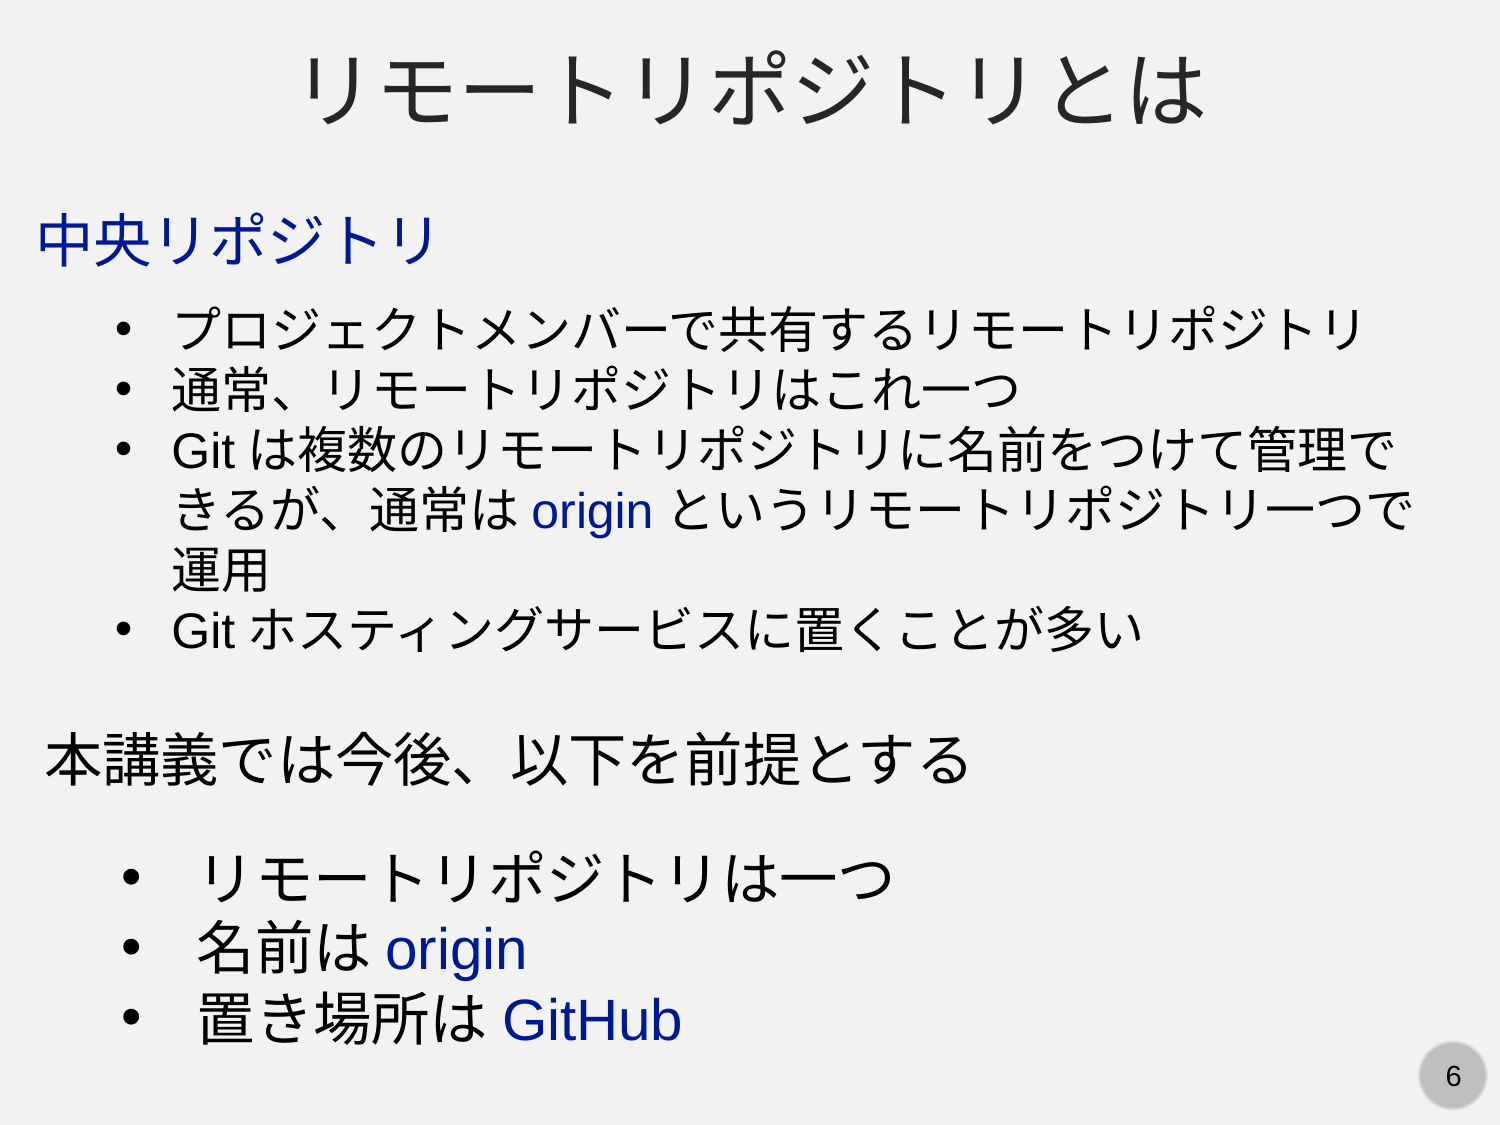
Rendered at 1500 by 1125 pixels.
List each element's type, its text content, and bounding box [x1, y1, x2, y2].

list リモートリポジトリとは [0, 31, 1500, 155]
text_box 中央リポジトリ [20, 196, 458, 281]
text_box プロジェクトメンバーで共有するリモートリポジトリ 通常、リモートリポジトリはこれ一つ Gitは複数のリモートリポジトリに名前をつけて管理できるが、通常はoriginというリモートリポジトリ一つで運用 Gitホスティングサービスに置くことが多い [100, 290, 1447, 666]
text_box リモートリポジトリは一つ 名前はorigin 置き場所はGitHub [107, 834, 911, 1059]
text_box 本講義では今後、以下を前提とする [29, 716, 1046, 801]
